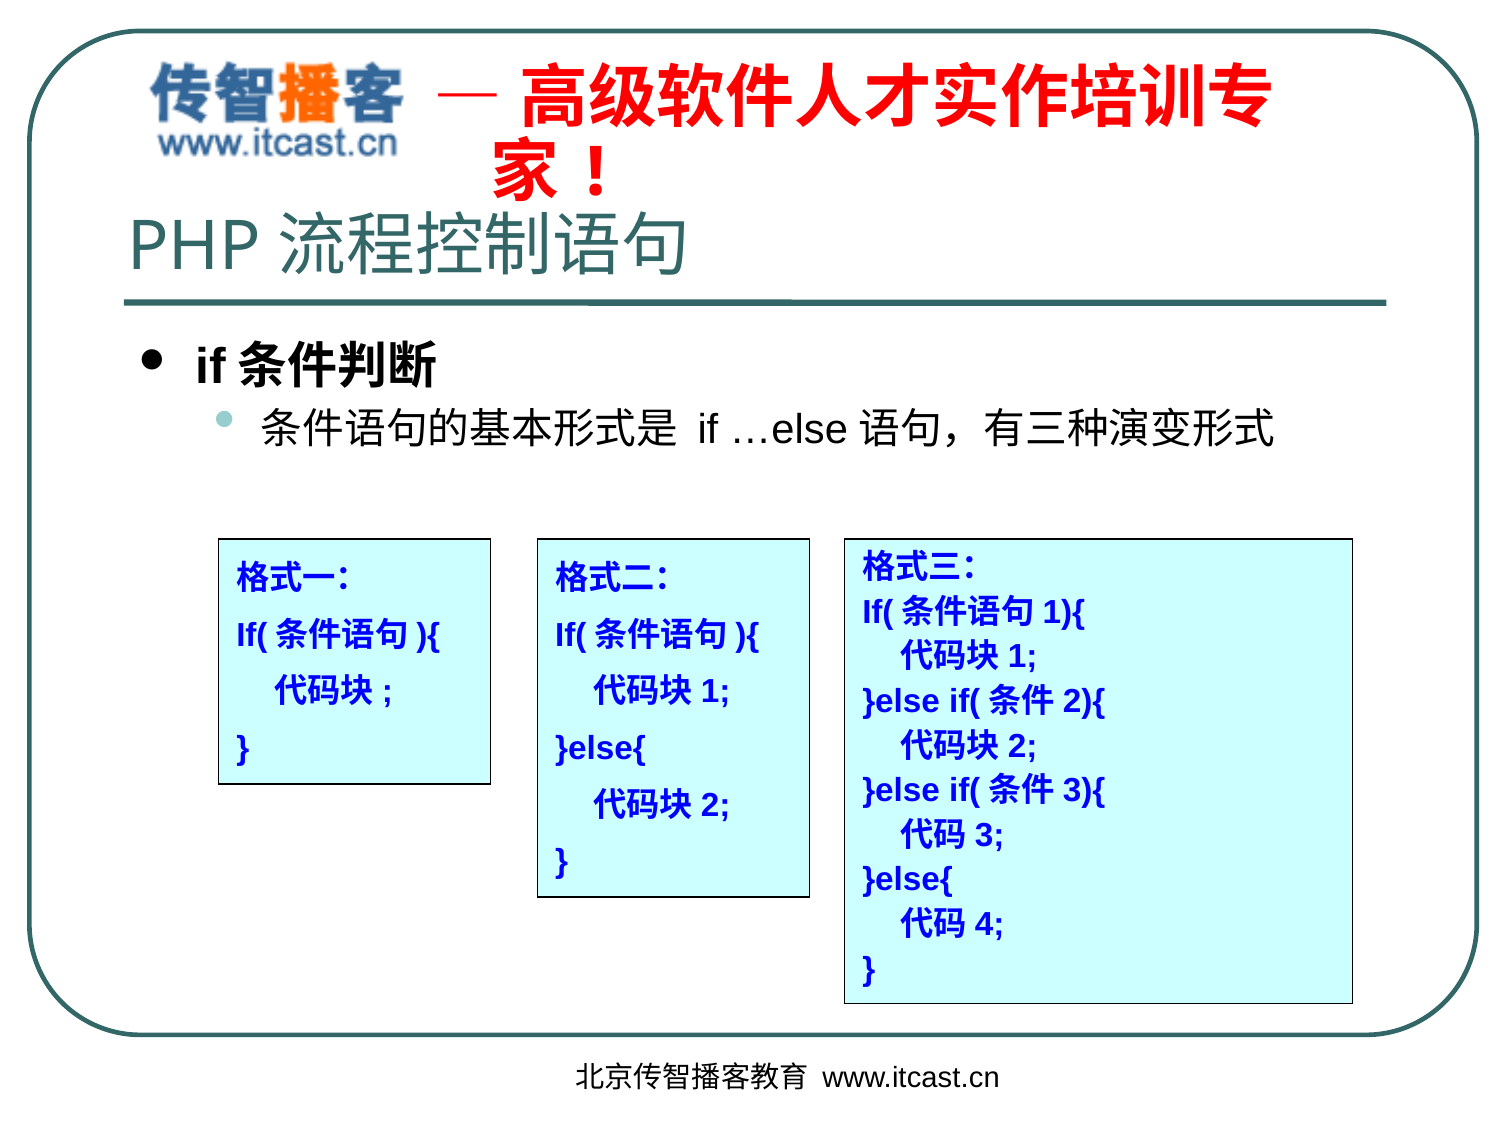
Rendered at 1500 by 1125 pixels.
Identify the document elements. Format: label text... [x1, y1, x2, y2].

text_box 格式二： If(条件语句){ 代码块1; }else{ 代码块2; } [537, 538, 810, 897]
text_box 格式三： If(条件语句1){ 代码块1; }else if(条件2){ 代码块2; }else if(条件3){ 代码3; }else{ 代码4; } [844, 538, 1353, 1004]
title PHP流程控制语句 [111, 54, 1375, 292]
text_box 格式一： If(条件语句){ 代码块; } [218, 538, 491, 784]
list if条件判断 条件语句的基本形式是 if …else语句，有三种演变形式 [123, 326, 1387, 999]
